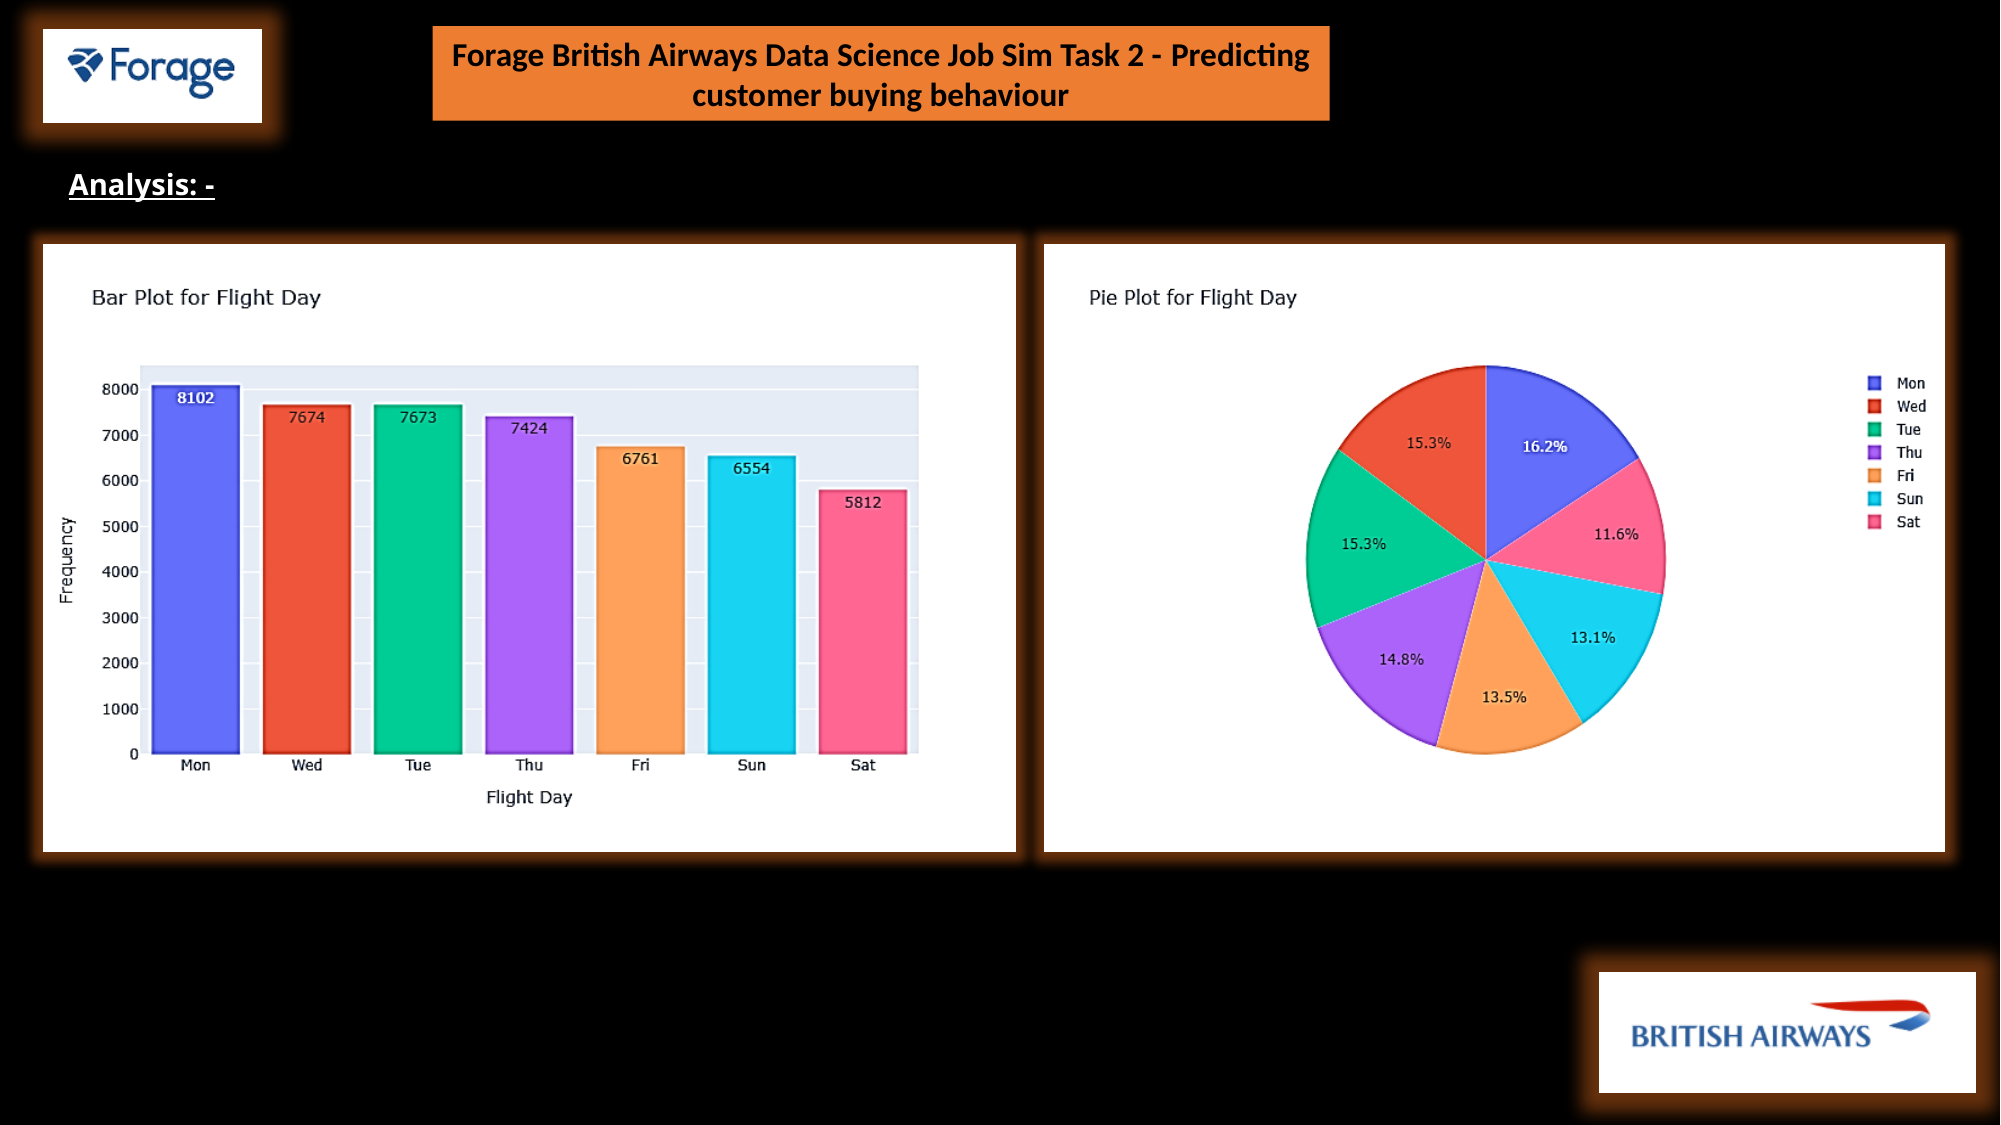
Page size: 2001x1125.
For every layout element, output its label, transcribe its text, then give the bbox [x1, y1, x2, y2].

picture [1044, 244, 1945, 852]
picture [43, 244, 1016, 852]
text_box Analysis: - [53, 158, 622, 209]
picture [42, 29, 262, 123]
text_box Forage British Airways Data Science Job Sim Task 2 - Predicting customer buying behaviour [432, 26, 1330, 121]
picture [1599, 972, 1976, 1093]
